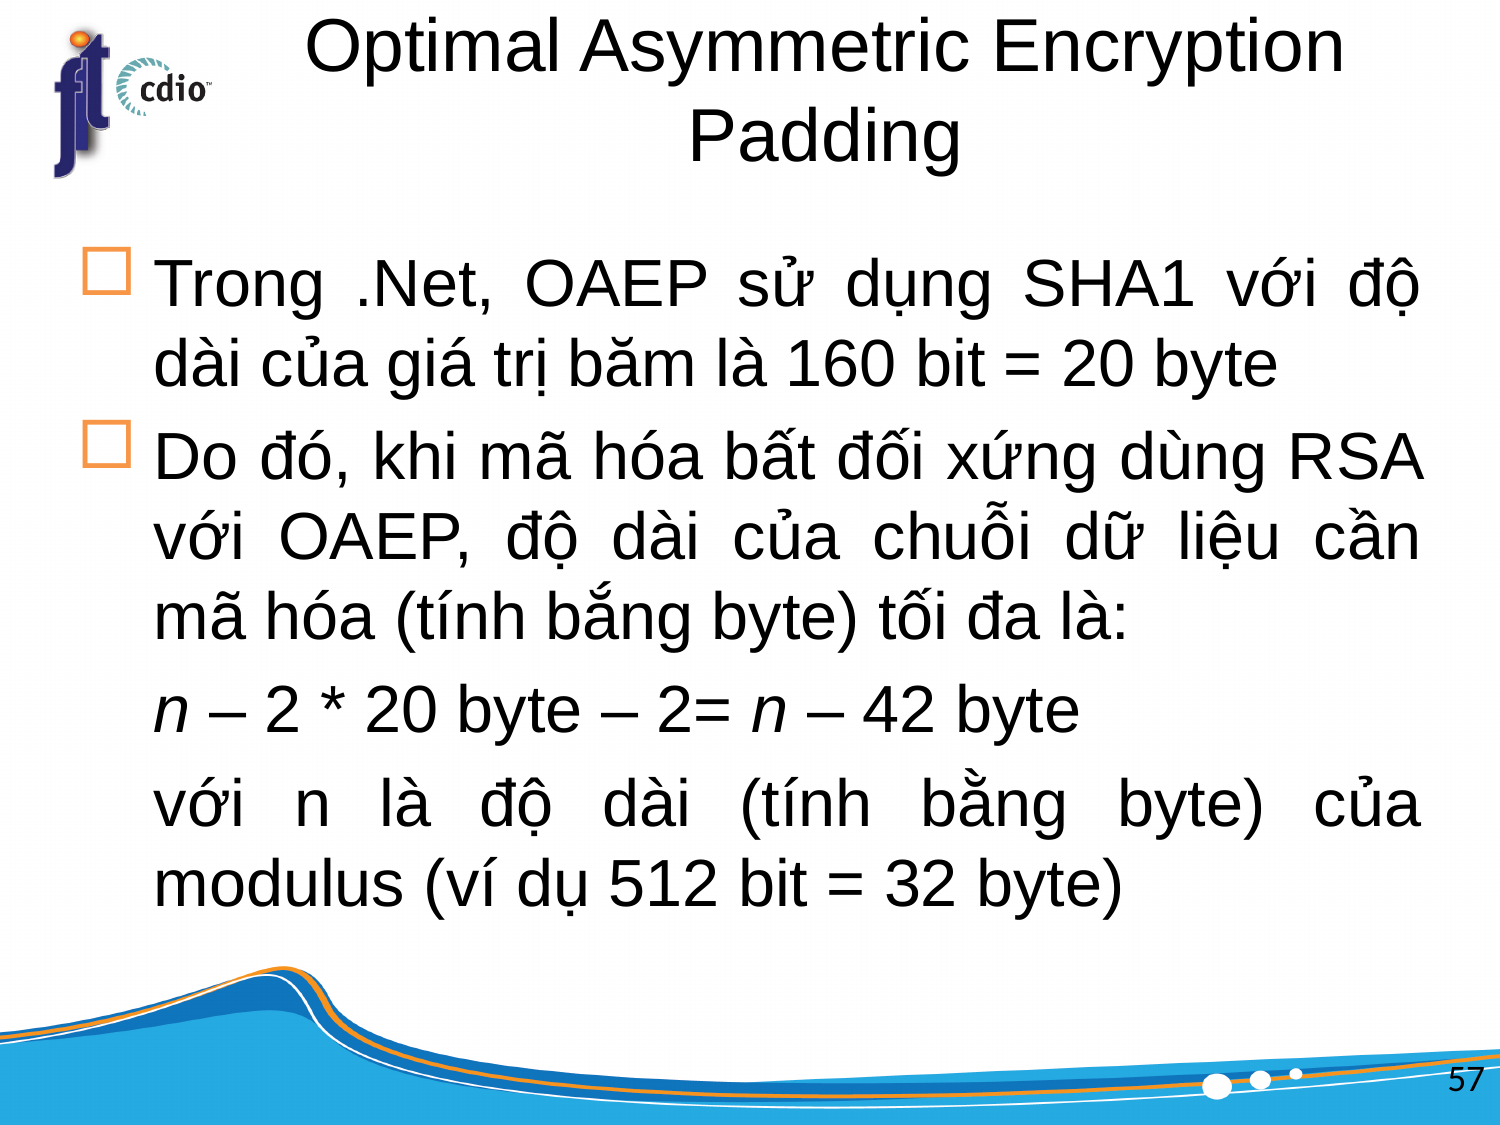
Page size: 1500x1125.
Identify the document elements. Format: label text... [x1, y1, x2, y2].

picture [0, 0, 1500, 1125]
text_box 57 [1149, 1046, 1500, 1125]
list Trong .Net, OAEP sử dụng SHA1 với độ dài của giá trị băm là 160 bit = 20 byte Do đó, khi mã hóa bất đối xứng dùng RSA với OAEP, độ dài của chuỗi dữ liệu cần mã hóa (tính bắng byte) tối đa là: n – 2 * 20 byte – 2= n – 42 byte với n là độ dài (tính bằng byte) của modulus (ví dụ 512 bit = 32 byte) [62, 232, 1438, 817]
title Optimal Asymmetric Encryption Padding [226, 6, 1425, 166]
